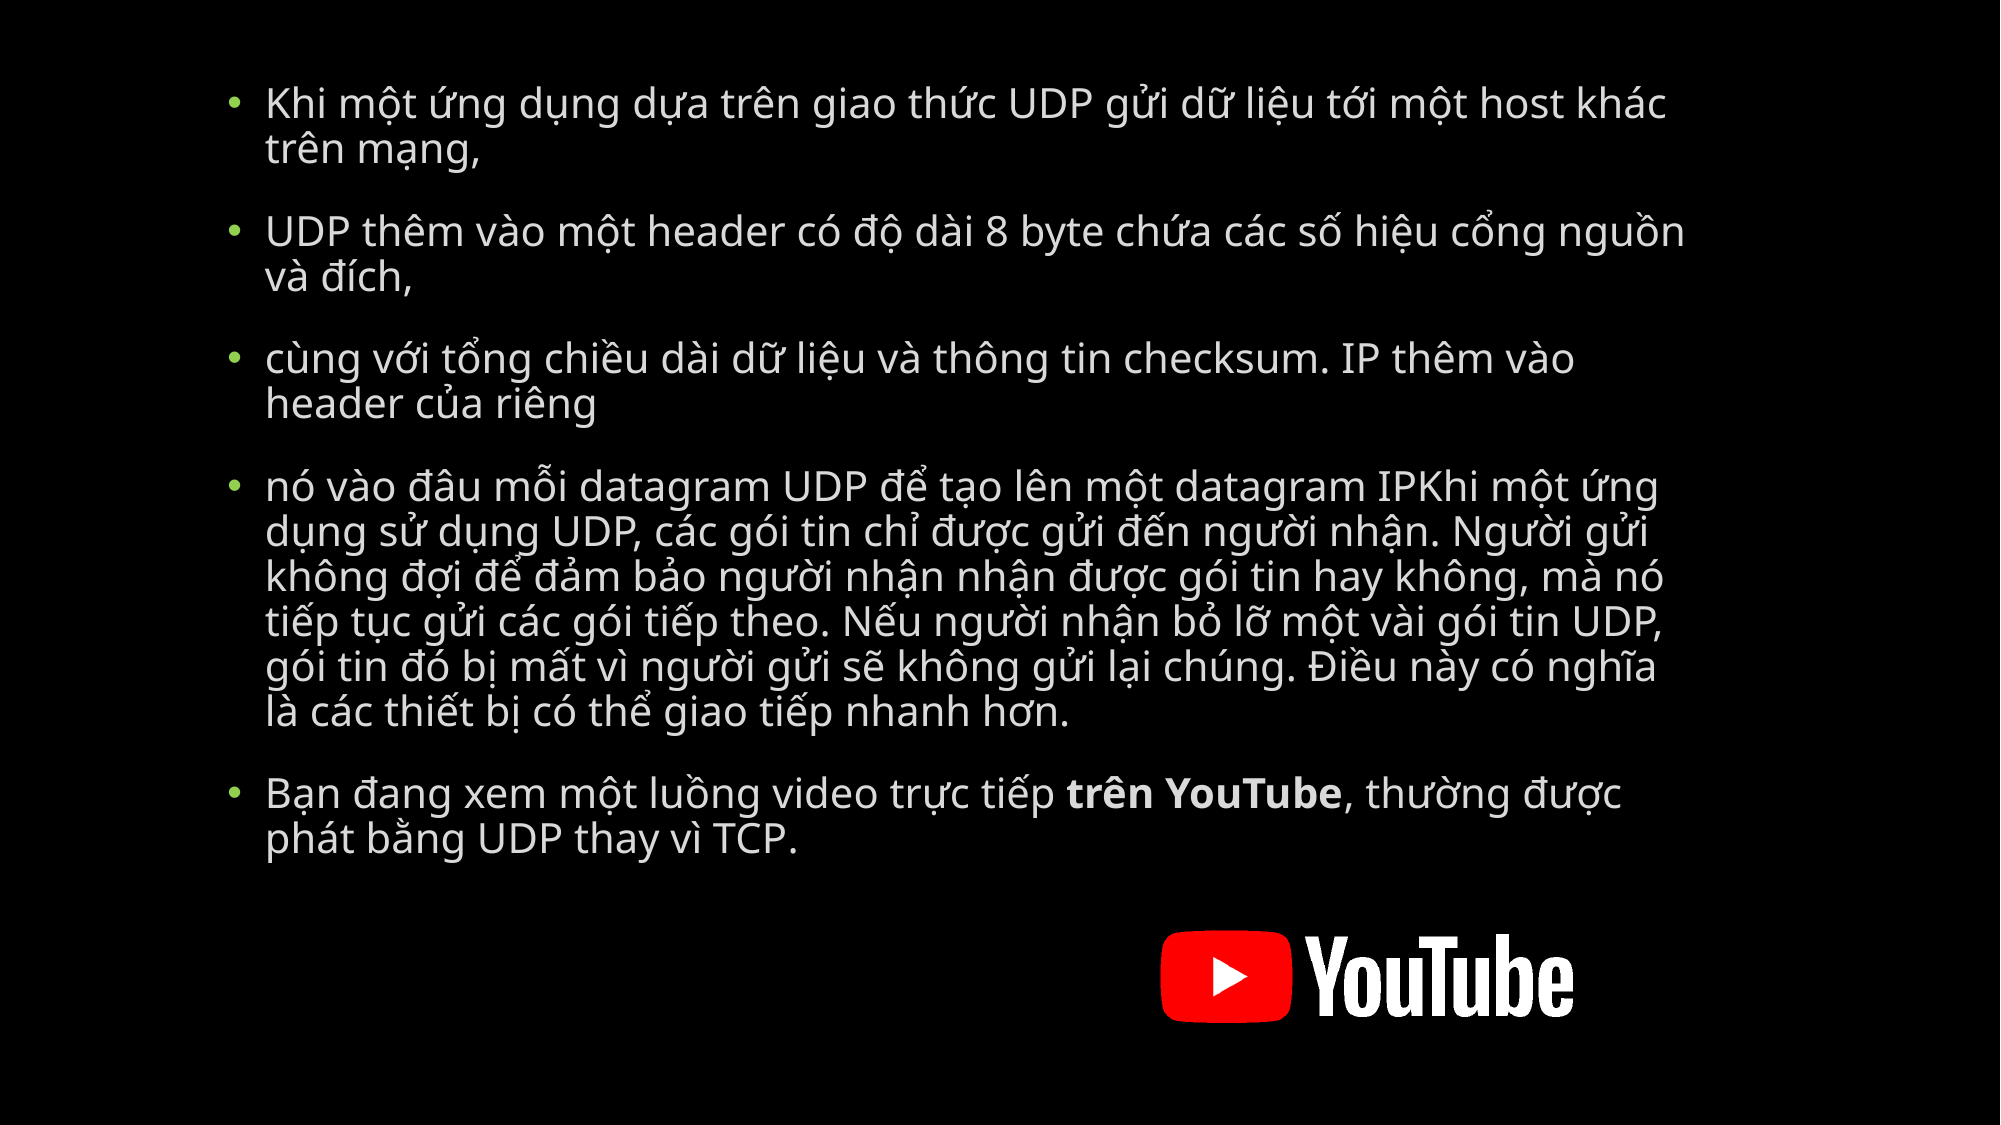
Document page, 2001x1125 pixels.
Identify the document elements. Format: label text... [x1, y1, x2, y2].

list Khi một ứng dụng dựa trên giao thức UDP gửi dữ liệu tới một host khác trên mạng, UDP thêm vào một header có độ dài 8 byte chứa các số hiệu cổng nguồn và đích, cùng với tổng chiều dài dữ liệu và thông tin checksum. IP thêm vào header của riêng nó vào đâu mỗi datagram UDP để tạo lên một datagram IPKhi một ứng dụng sử dụng UDP, các gói tin chỉ được gửi đến người nhận. Người gửi không đợi để đảm bảo người nhận nhận được gói tin hay không, mà nó tiếp tục gửi các gói tiếp theo. Nếu người nhận bỏ lỡ một vài gói tin UDP, gói tin đó bị mất vì người gửi sẽ không gửi lại chúng. Điều này có nghĩa là các thiết bị có thể giao tiếp nhanh hơn. Bạn đang xem một luồng video trực tiếp trên YouTube, thường được phát bằng UDP thay vì TCP. [212, 75, 1713, 975]
picture [1112, 833, 1631, 1125]
